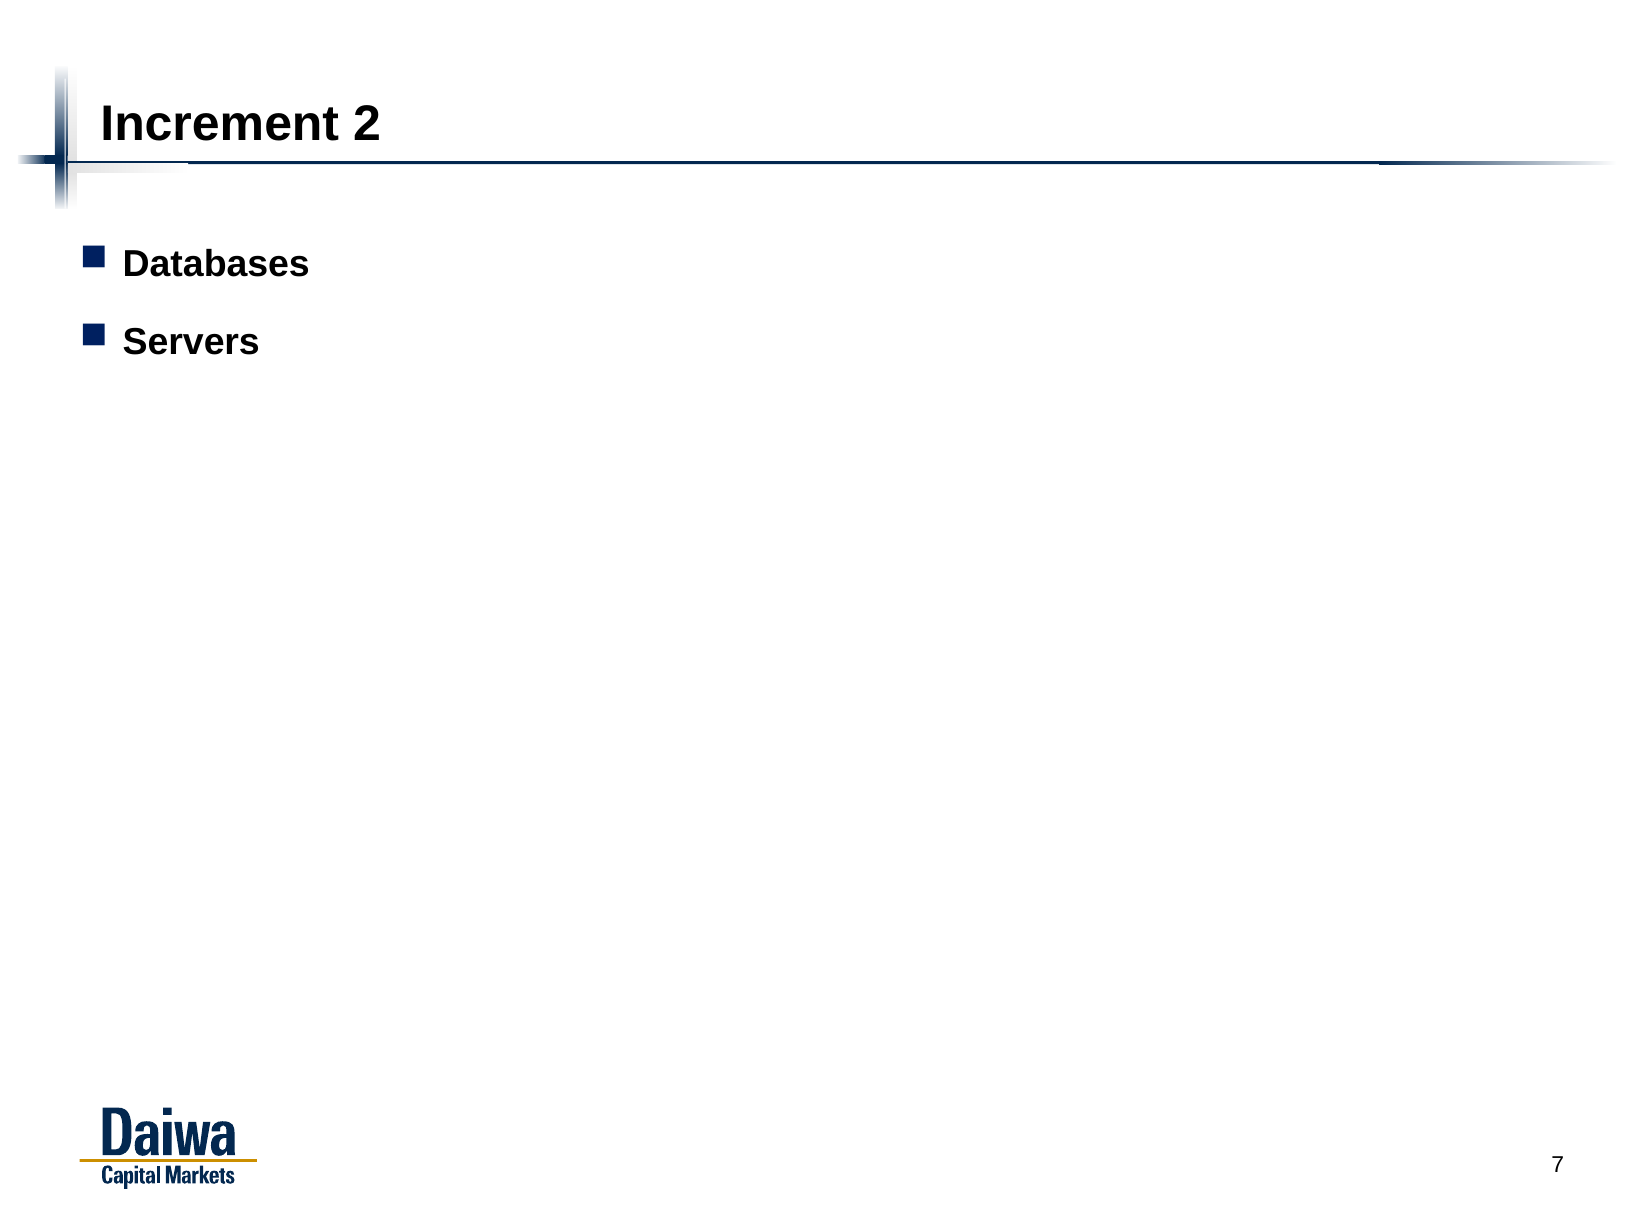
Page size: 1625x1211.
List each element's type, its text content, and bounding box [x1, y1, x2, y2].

slide_number 6 [1520, 1141, 1581, 1186]
list Databases Servers [79, 227, 1545, 1102]
title Increment 2 [91, 96, 1545, 151]
